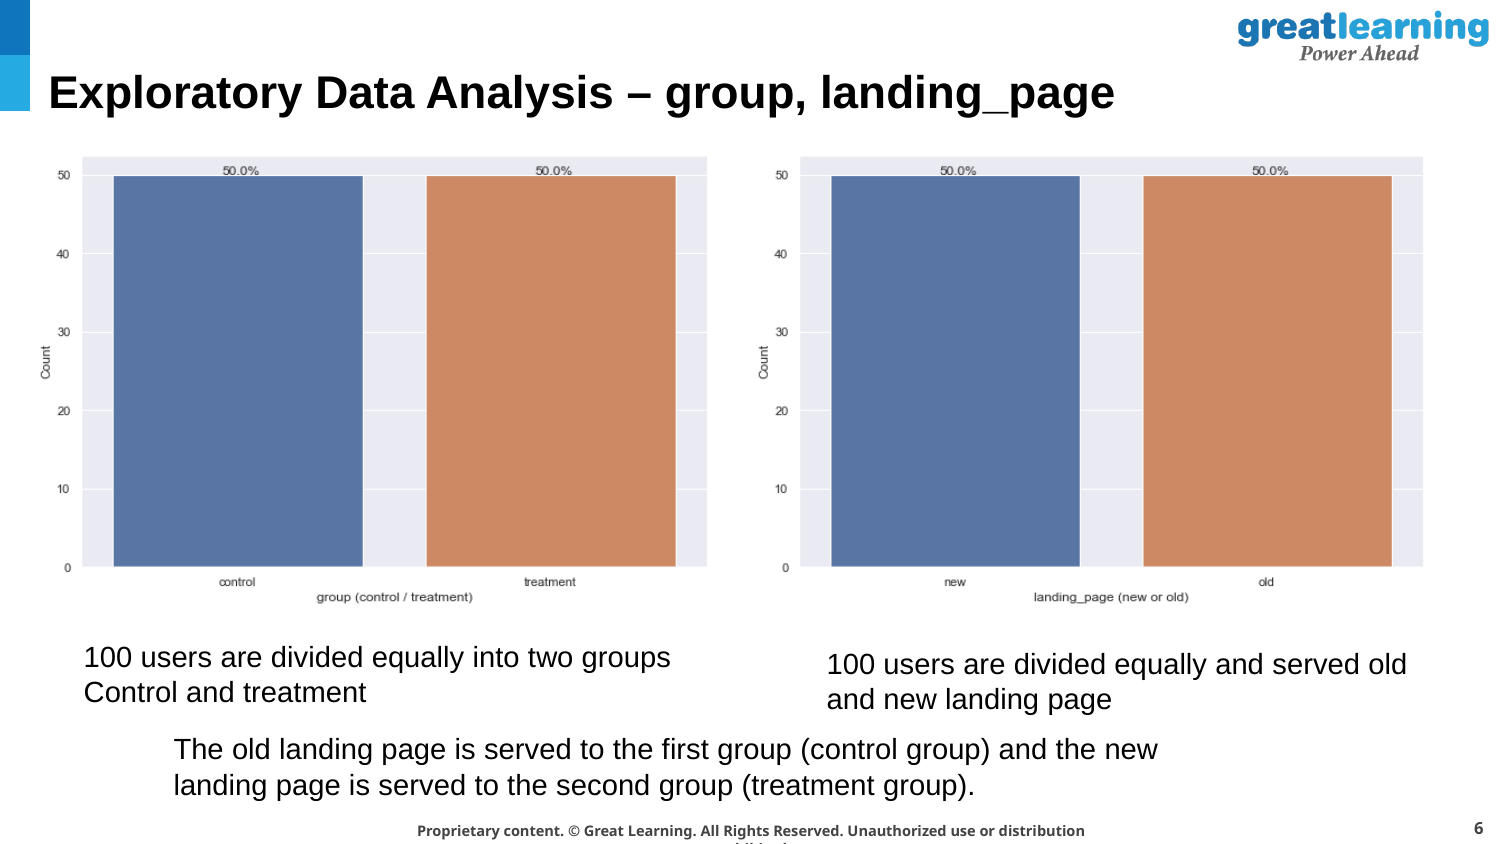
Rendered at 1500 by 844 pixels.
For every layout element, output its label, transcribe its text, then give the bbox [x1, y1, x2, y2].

slide_number 6 [1448, 811, 1500, 844]
text_box 100 users are divided equally into two groups Control and treatment [69, 630, 711, 716]
picture [0, 0, 30, 111]
text_box The old landing page is served to the first group (control group) and the new landing page is served to the second group (treatment group). [158, 723, 1181, 809]
picture [32, 148, 716, 611]
title Exploratory Data Analysis – group, landing_page [33, 47, 1431, 121]
picture [1234, 10, 1491, 62]
picture [750, 148, 1432, 611]
text_box 100 users are divided equally and served old and new landing page [811, 637, 1431, 723]
